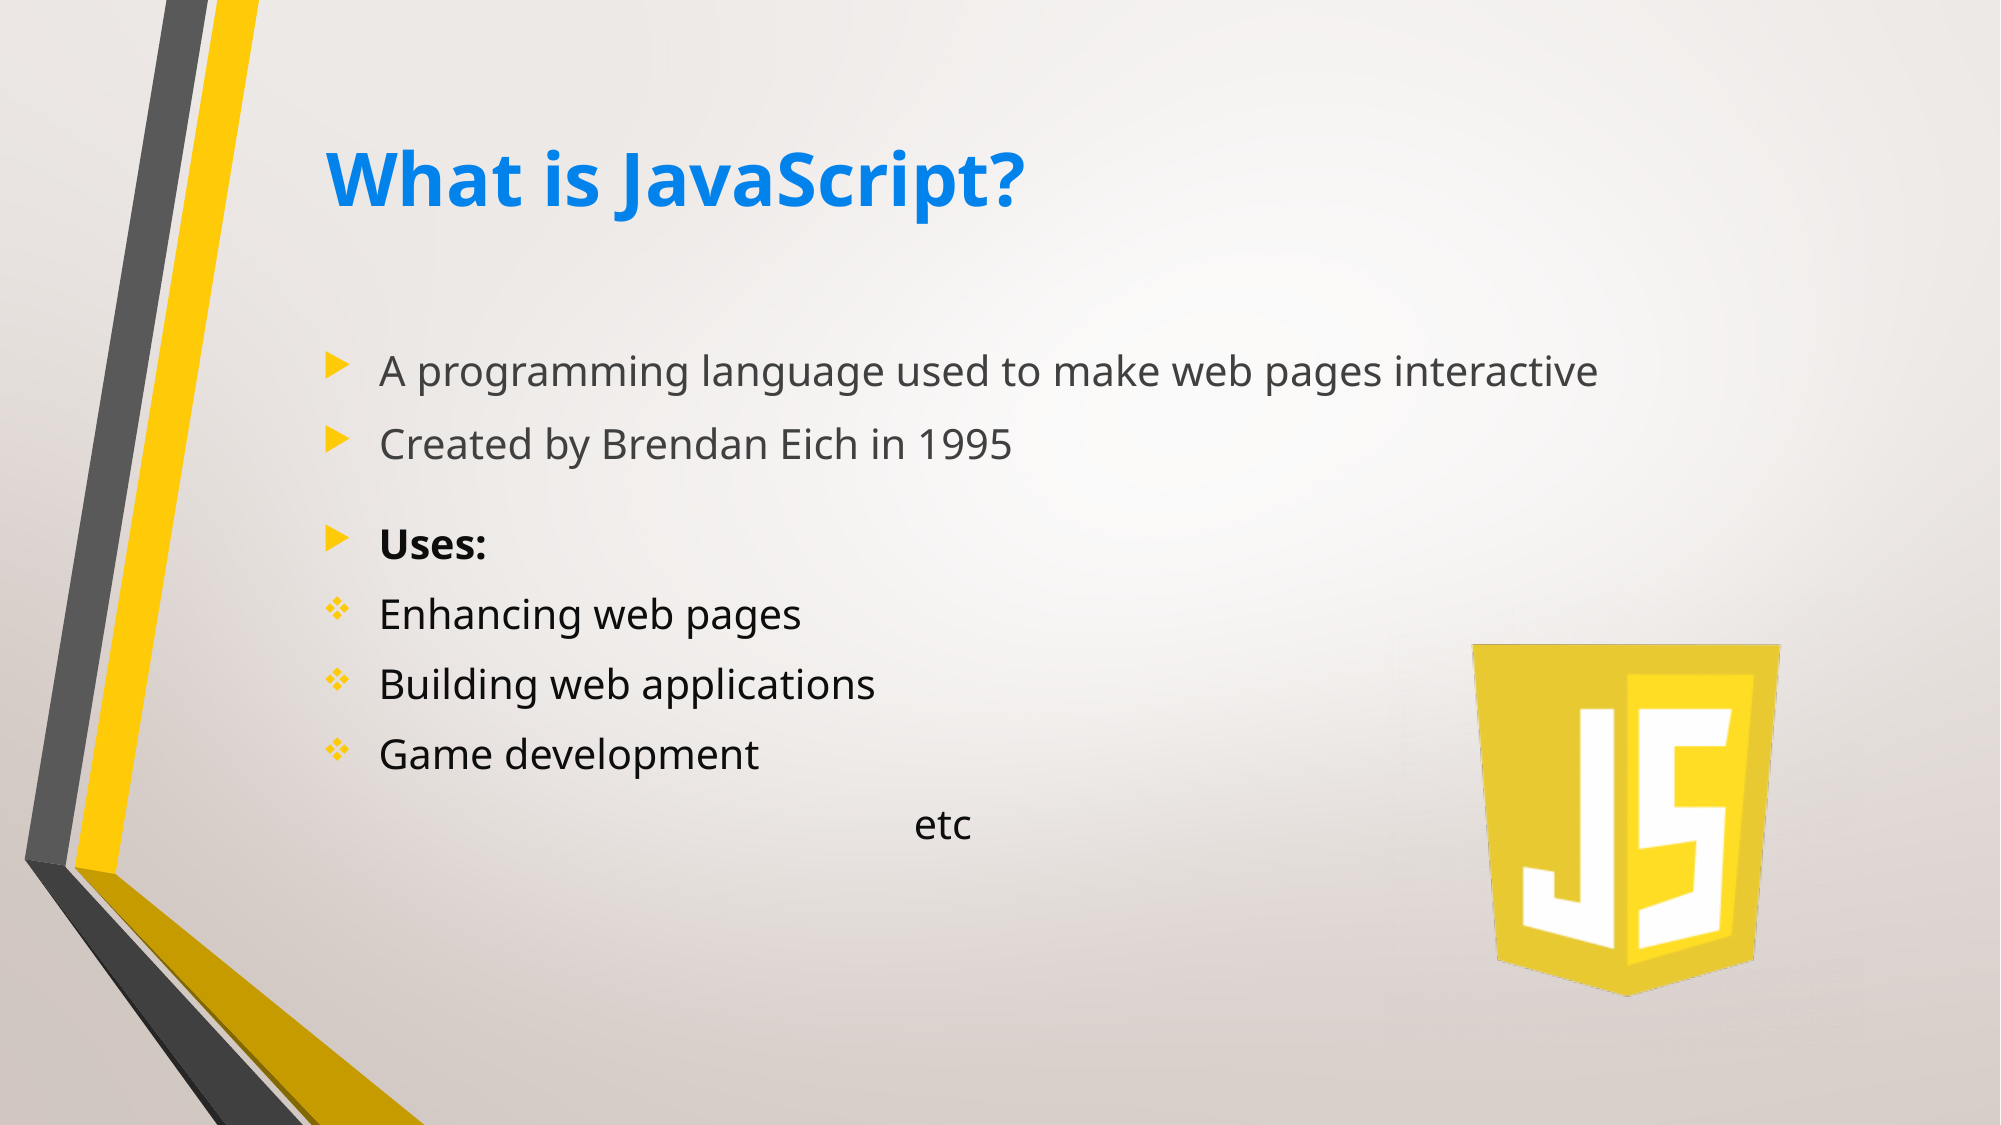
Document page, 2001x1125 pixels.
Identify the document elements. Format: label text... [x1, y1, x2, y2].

text_box Uses: Enhancing web pages Building web applications Game development etc [307, 510, 1072, 859]
picture [1390, 589, 1863, 1052]
title What is JavaScript? [307, 120, 1045, 233]
text_box A programming language used to make web pages interactive [307, 337, 1718, 412]
text_box Created by Brendan Eich in 1995 [307, 412, 1718, 485]
